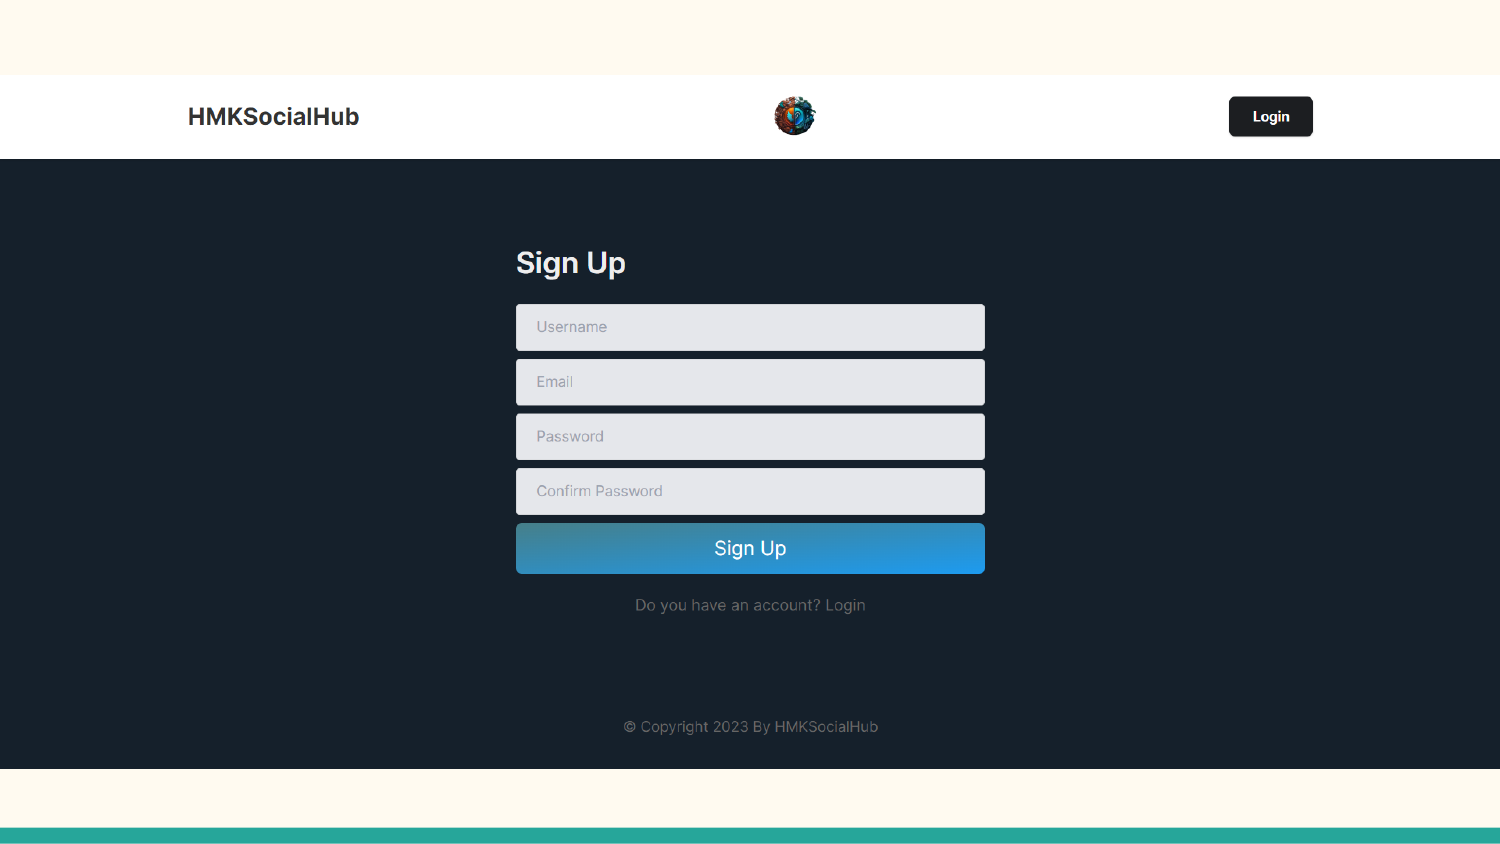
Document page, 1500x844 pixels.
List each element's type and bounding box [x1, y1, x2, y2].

picture [0, 75, 1500, 769]
text_box [0, 827, 1500, 844]
